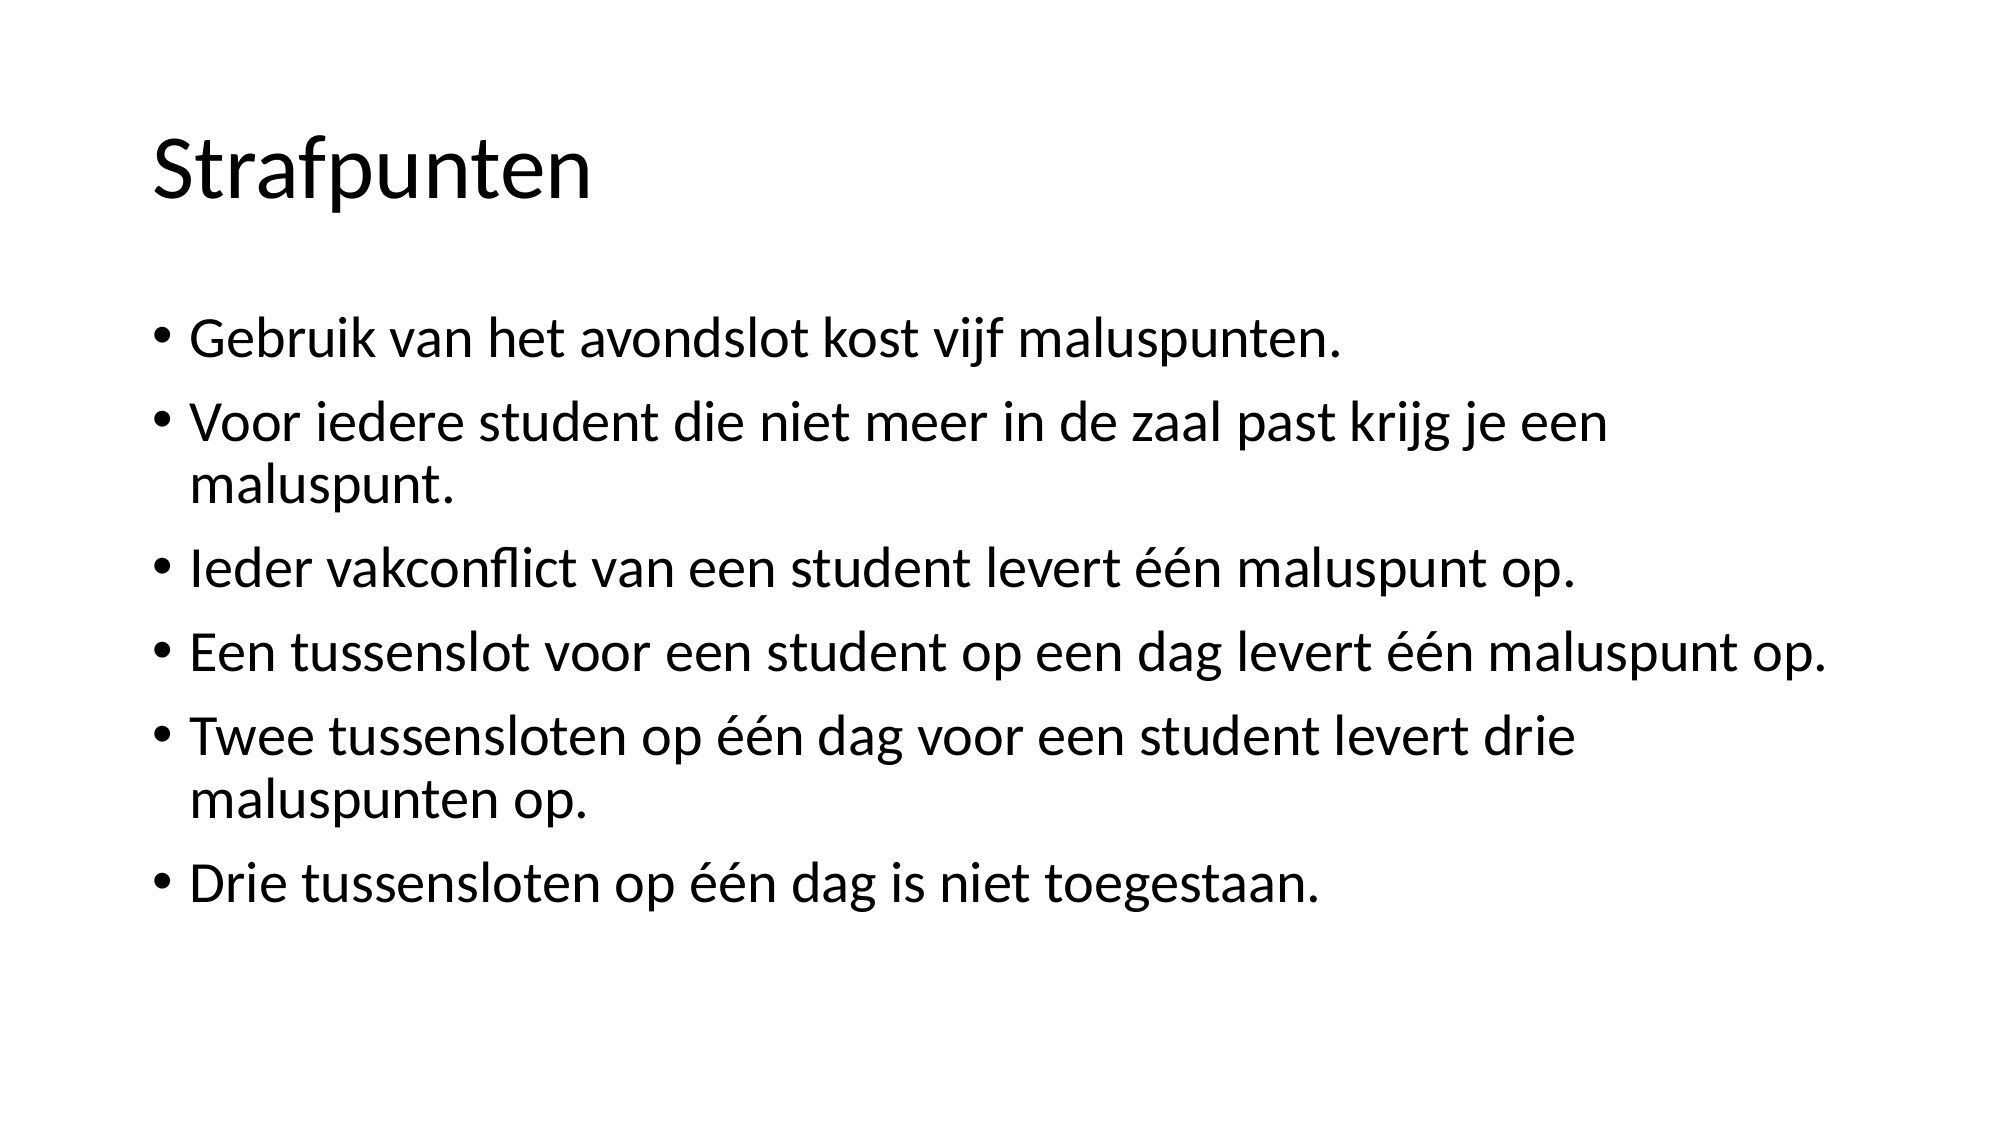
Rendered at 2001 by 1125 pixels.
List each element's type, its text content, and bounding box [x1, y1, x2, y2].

list Gebruik van het avondslot kost vijf maluspunten. Voor iedere student die niet meer in de zaal past krijg je een maluspunt. Ieder vakconflict van een student levert één maluspunt op. Een tussenslot voor een student op een dag levert één maluspunt op. Twee tussensloten op één dag voor een student levert drie maluspunten op. Drie tussensloten op één dag is niet toegestaan. [137, 299, 1863, 1014]
title Strafpunten [137, 59, 1863, 278]
